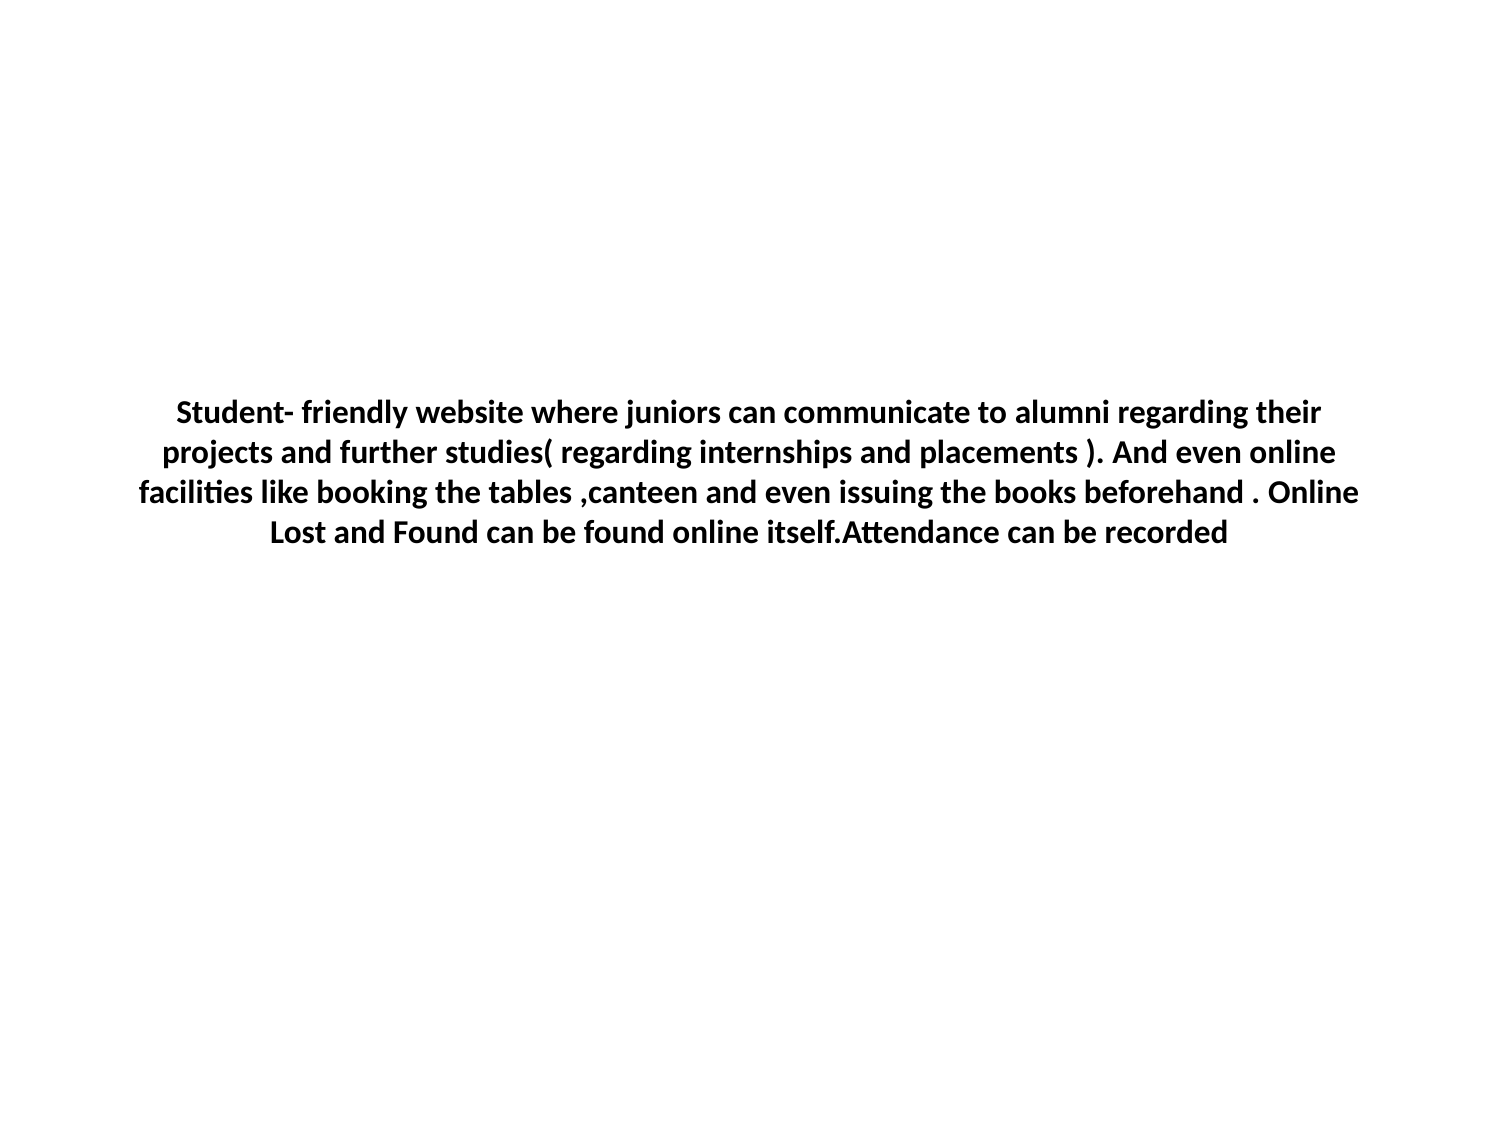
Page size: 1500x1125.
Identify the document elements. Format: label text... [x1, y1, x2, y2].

title Student- friendly website where juniors can communicate to alumni regarding their projects and further studies( regarding internships and placements ). And even online facilities like booking the tables ,canteen and even issuing the books beforehand . Online Lost and Found can be found online itself.Attendance can be recorded [112, 349, 1388, 591]
